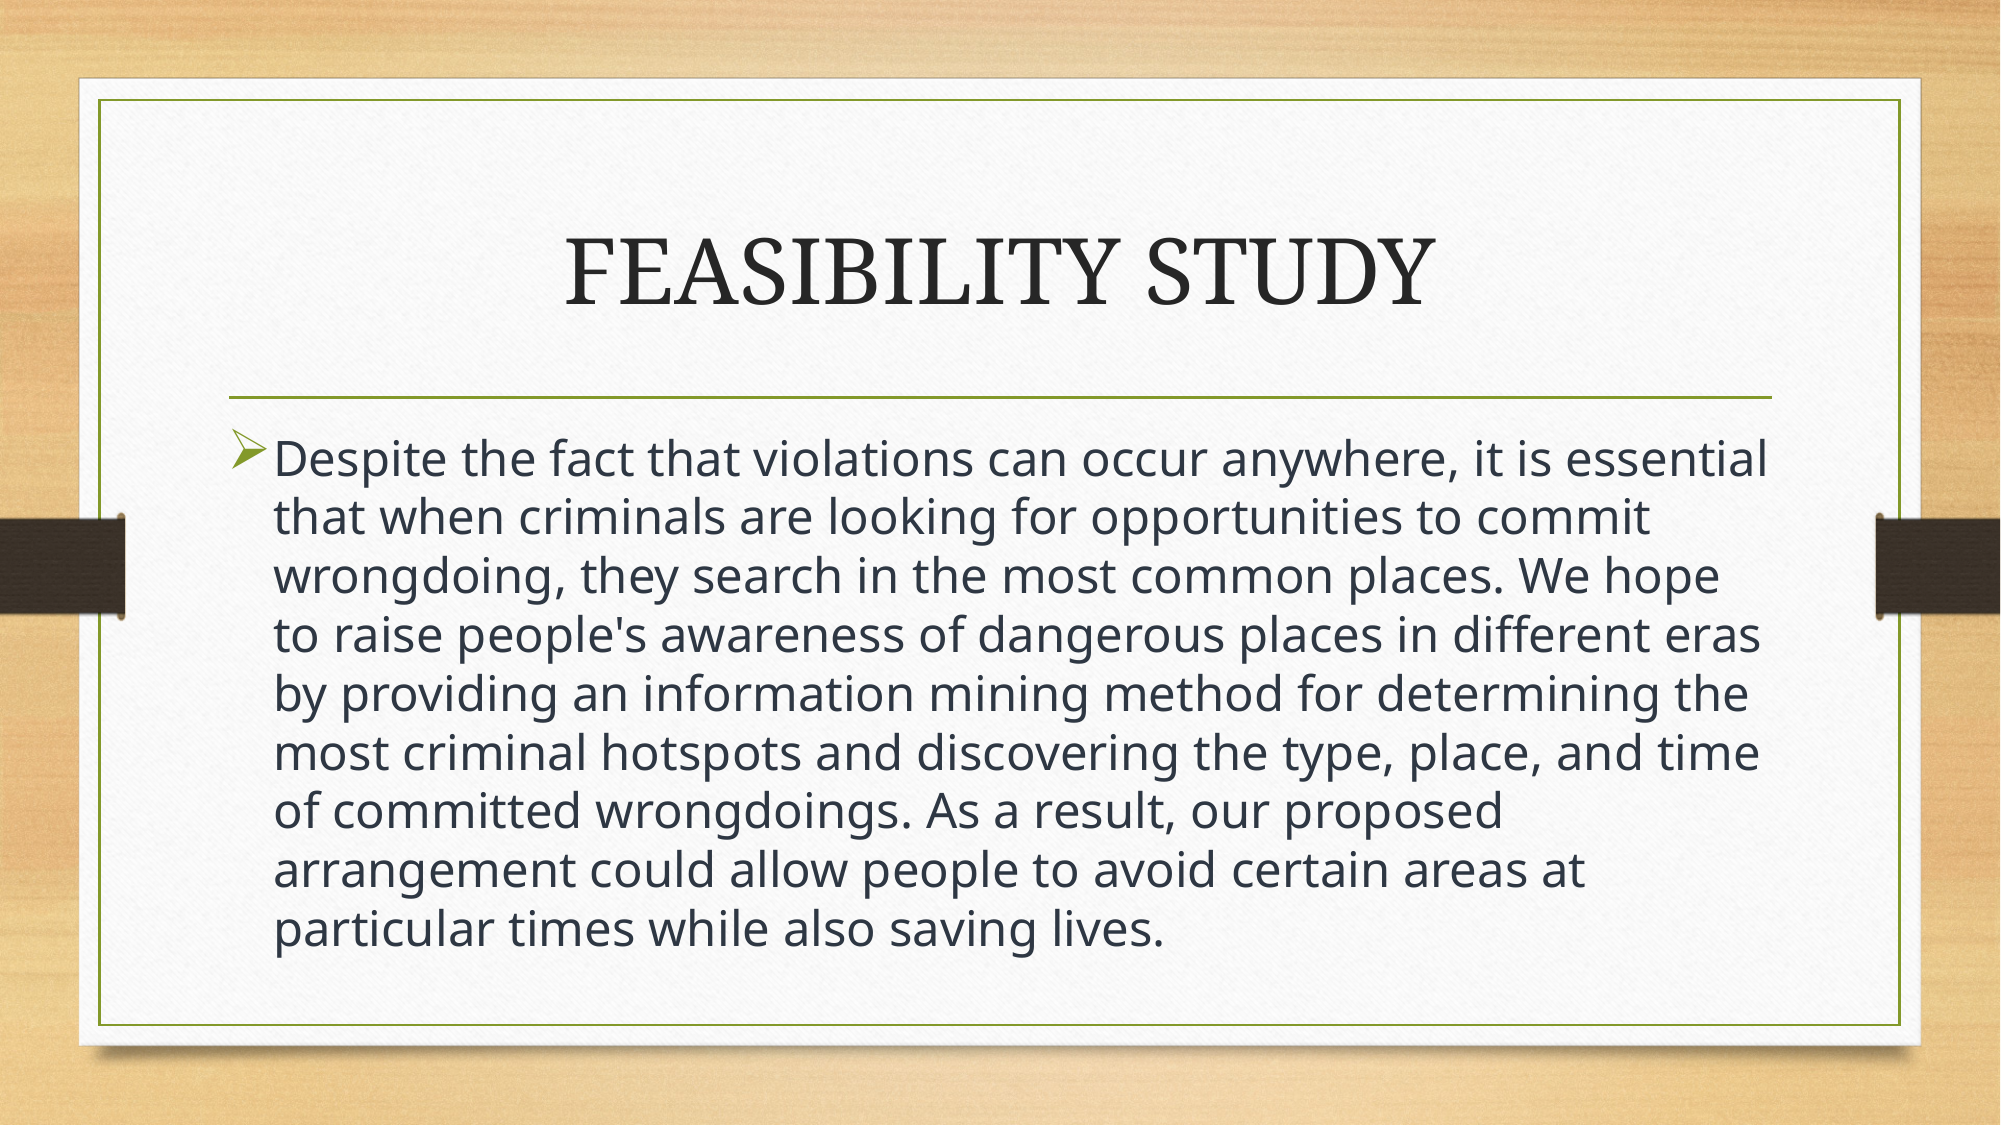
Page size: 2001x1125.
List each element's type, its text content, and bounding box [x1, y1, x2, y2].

list Despite the fact that violations can occur anywhere, it is essential that when criminals are looking for opportunities to commit wrongdoing, they search in the most common places. We hope to raise people's awareness of dangerous places in different eras by providing an information mining method for determining the most criminal hotspots and discovering the type, place, and time of committed wrongdoings. As a result, our proposed arrangement could allow people to avoid certain areas at particular times while also saving lives. [212, 419, 1788, 964]
title FEASIBILITY STUDY [212, 161, 1788, 375]
picture [0, 0, 2001, 1125]
